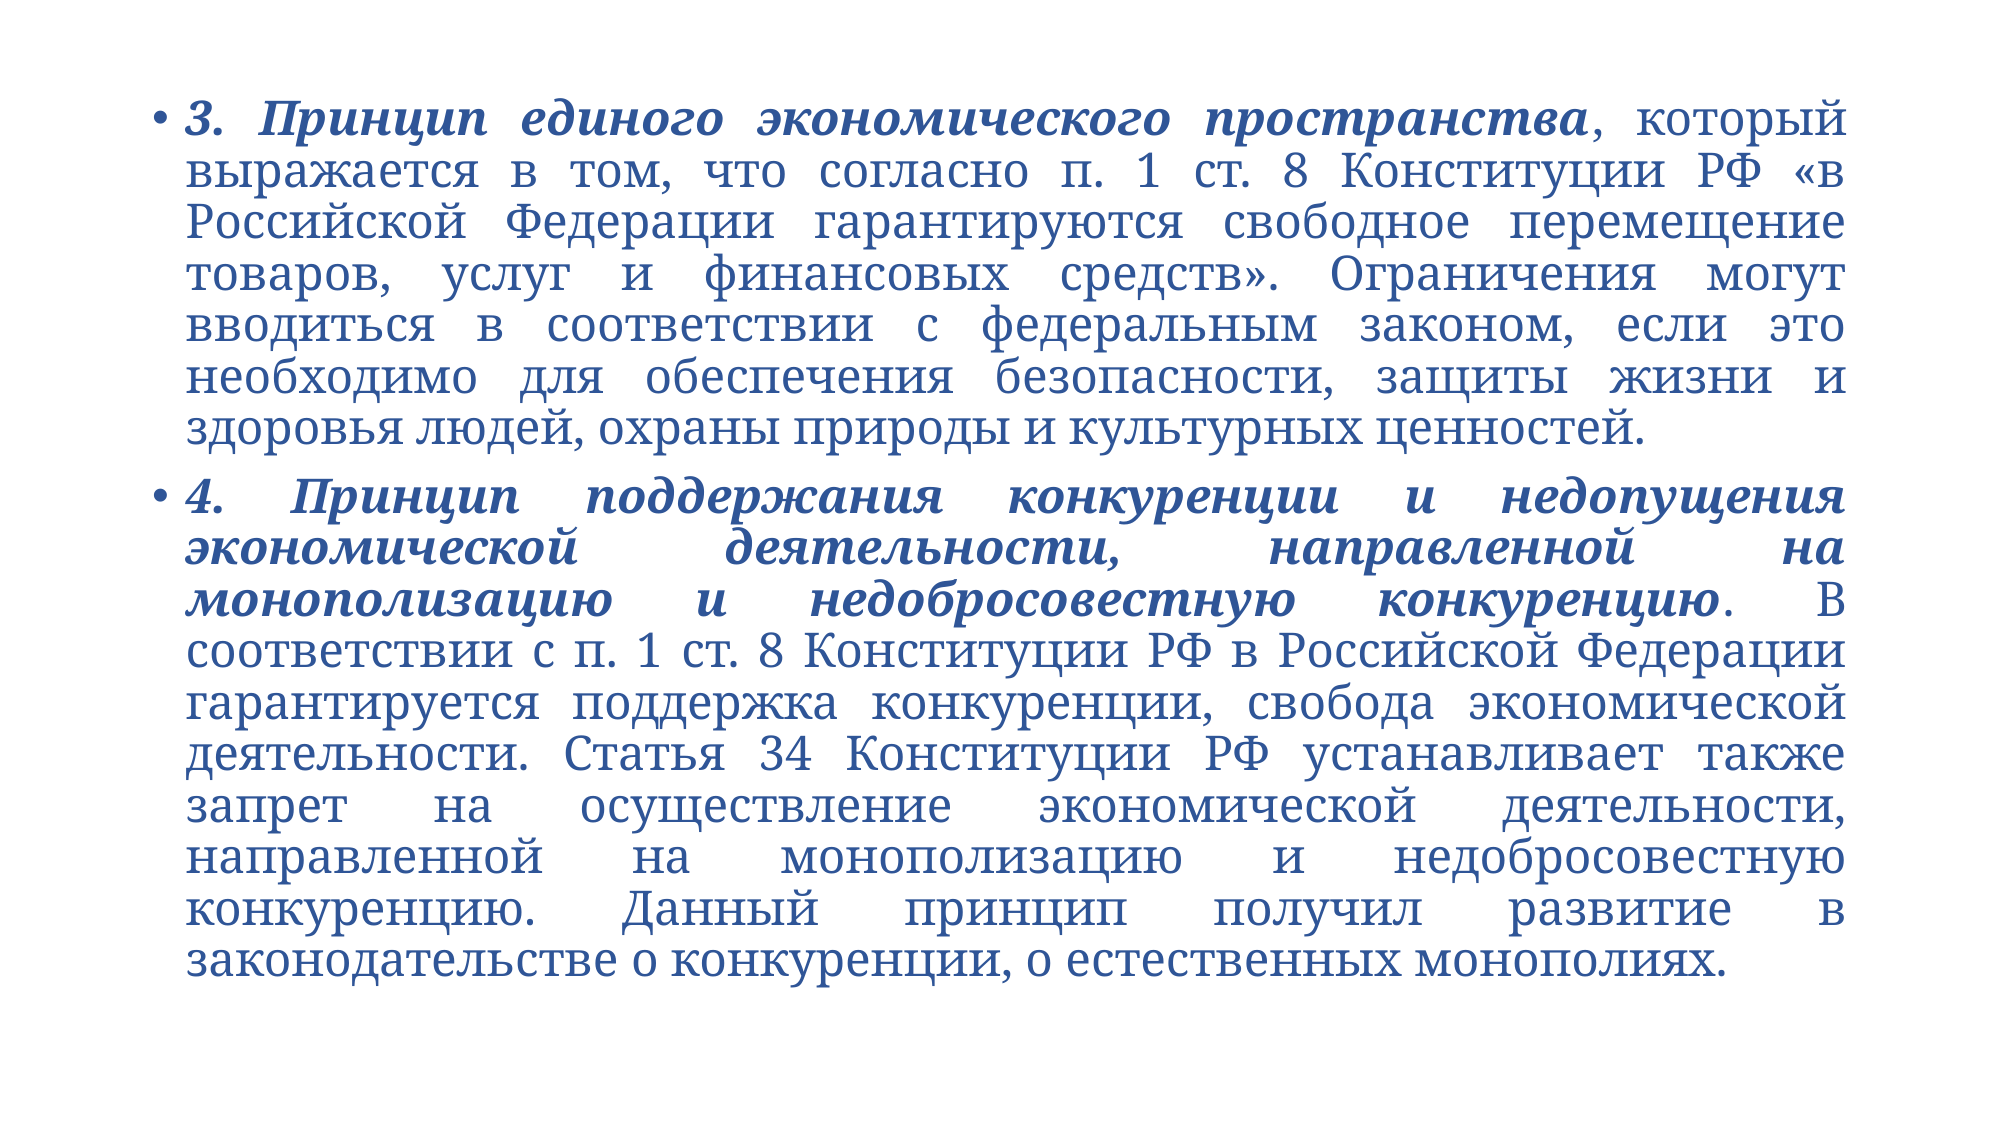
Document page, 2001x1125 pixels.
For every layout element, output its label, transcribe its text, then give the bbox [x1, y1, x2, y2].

list 3. Принцип единого экономического пространства, который выражается в том, что согласно п. 1 ст. 8 Конституции РФ «в Российской Федерации гарантируются свободное перемещение товаров, услуг и финансовых средств». Ограничения могут вводиться в соответствии с федеральным законом, если это необходимо для обеспечения безопасности, защиты жизни и здоровья людей, охраны природы и культурных ценностей. 4. Принцип поддержания конкуренции и недопущения экономической деятельности, направленной на монополизацию и недобросовестную конкуренцию. В соответствии с п. 1 ст. 8 Конституции РФ в Российской Федерации гарантируется поддержка конкуренции, свобода экономической деятельности. Статья 34 Конституции РФ устанавливает также запрет на осуществление экономической деятельности, направленной на монополизацию и недобросовестную конкуренцию. Данный принцип получил развитие в законодательстве о конкуренции, о естественных монополиях. [137, 87, 1863, 1014]
